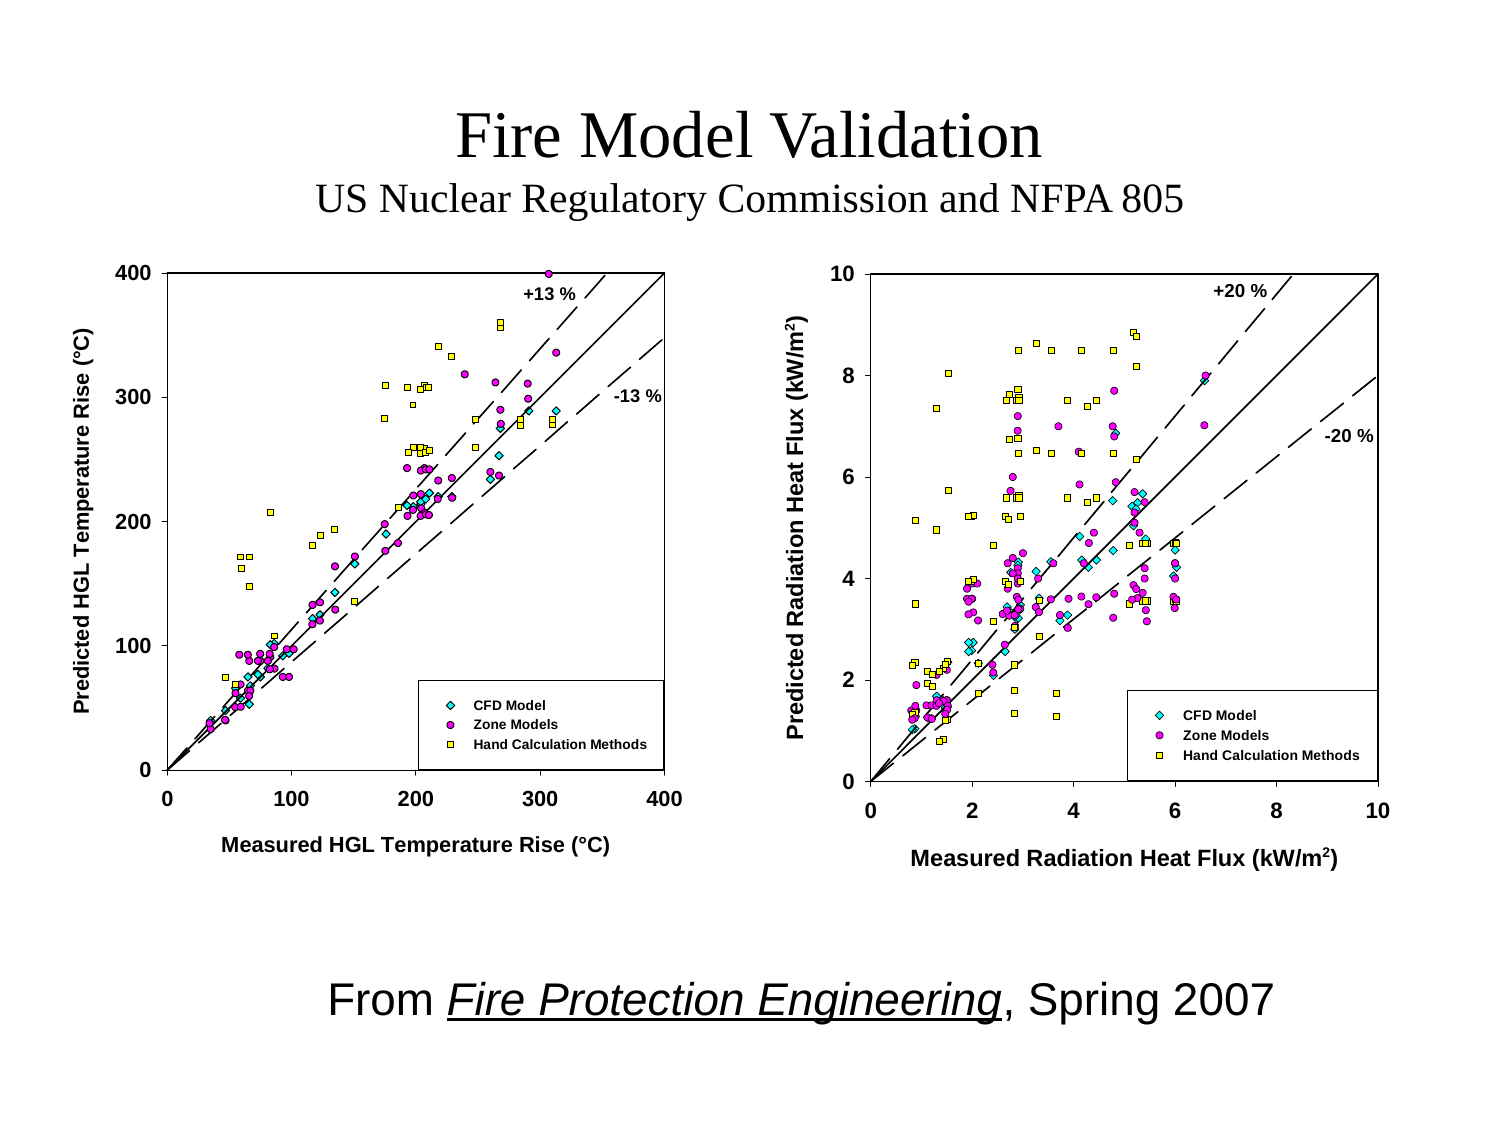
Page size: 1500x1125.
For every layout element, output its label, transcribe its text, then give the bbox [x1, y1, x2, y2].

text_box From Fire Protection Engineering, Spring 2007 [312, 962, 1350, 1033]
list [774, 224, 1428, 879]
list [62, 224, 713, 865]
title Fire Model Validation US Nuclear Regulatory Commission and NFPA 805 [74, 62, 1426, 251]
